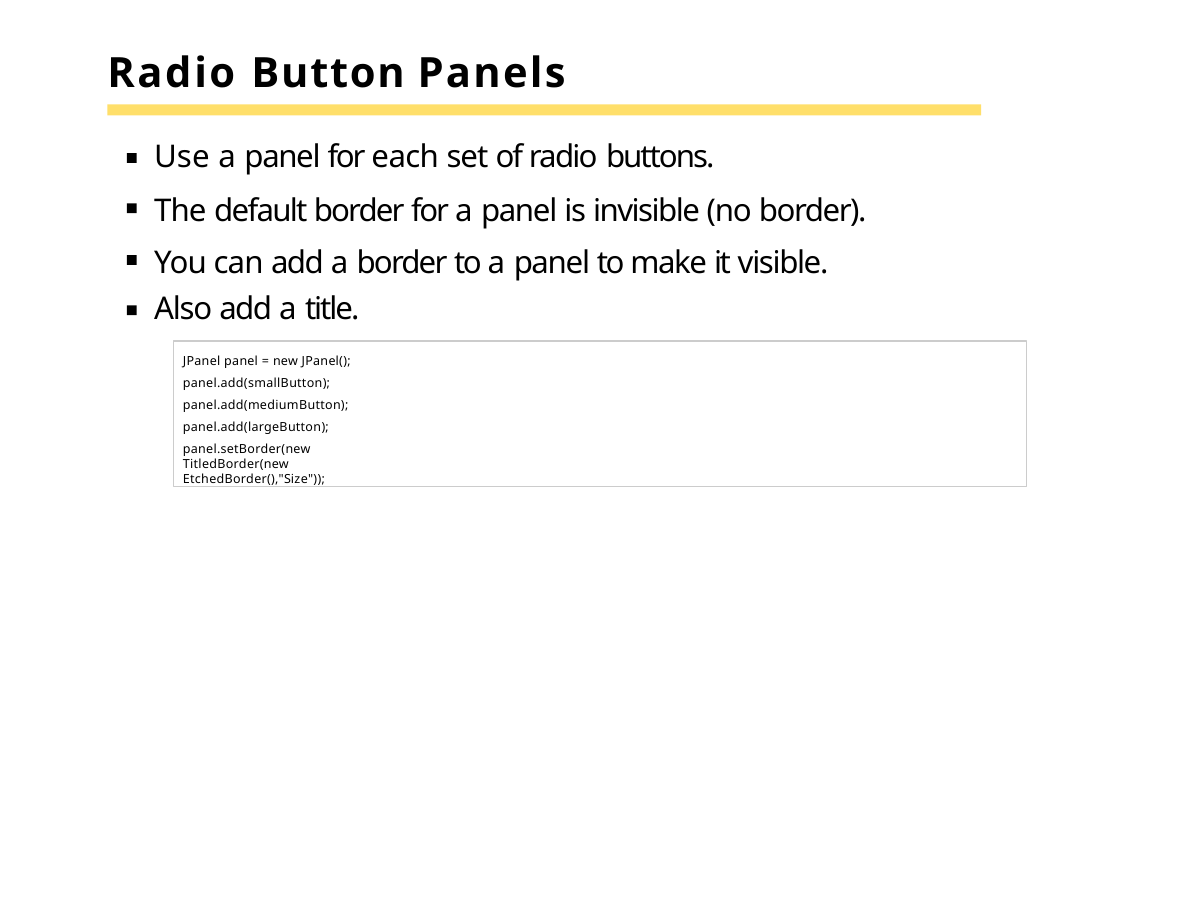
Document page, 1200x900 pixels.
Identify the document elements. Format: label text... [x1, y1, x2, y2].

title Radio Button Panels [105, 45, 1095, 196]
text_box [126, 255, 137, 265]
text_box [126, 153, 137, 163]
text_box [126, 203, 137, 214]
text_box Use a panel for each set of radio buttons. The default border for a panel is invisible (no border). You can add a border to a panel to make it visible. Also add a title. [152, 135, 892, 326]
text_box JPanel panel = new JPanel(); panel.add(smallButton); panel.add(mediumButton); panel.add(largeButton); panel.setBorder(new TitledBorder(new EtchedBorder(),"Size")); [173, 340, 1027, 487]
text_box [126, 305, 137, 316]
